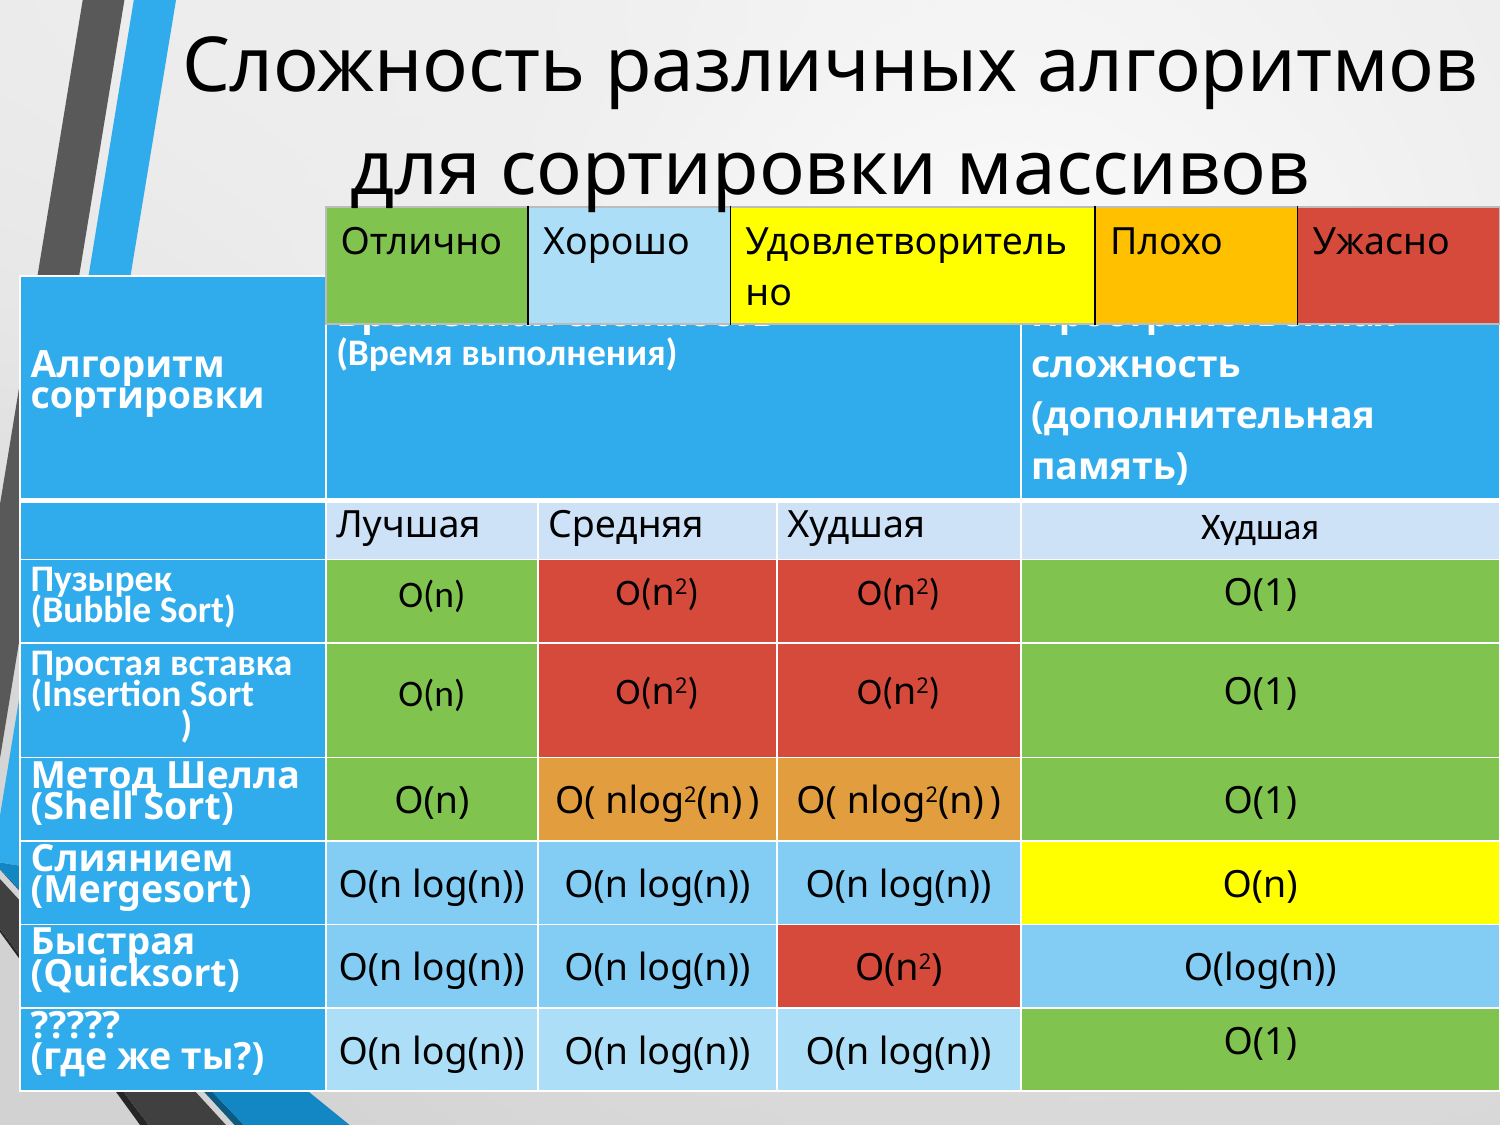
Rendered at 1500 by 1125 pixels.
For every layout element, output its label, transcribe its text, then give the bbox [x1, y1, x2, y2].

table_cell Лучшая [327, 503, 537, 559]
table_cell O(1) [1022, 560, 1499, 642]
table_header Отлично [327, 227, 527, 323]
table_cell O(n2) [778, 560, 1020, 642]
table_header Ужасно [1298, 227, 1499, 323]
table_cell O(n) [327, 644, 537, 757]
table_cell Худшая [778, 503, 1020, 559]
table_cell O( nlog2(n) ) [778, 758, 1020, 840]
table_header Удовлетворительно [731, 227, 1094, 323]
table_cell [21, 503, 325, 559]
table_cell Слиянием (Mergesort) [21, 842, 325, 924]
table_cell Метод Шелла (Shell Sort) [21, 758, 325, 840]
table_cell O(n) [1022, 842, 1499, 924]
table_cell O(n log(n)) [778, 842, 1020, 924]
table_cell O(n log(n)) [539, 925, 776, 1007]
table_cell O(n2) [778, 644, 1020, 757]
table_cell O(n) [327, 560, 537, 642]
table_cell O( nlog2(n) ) [539, 758, 776, 840]
table_header Временная сложность (Время выполнения) [327, 325, 1020, 498]
table_cell Простая вставка (Insertion Sort ) [21, 644, 325, 757]
table_cell O(n log(n)) [778, 1009, 1020, 1090]
table_cell O(1) [1022, 644, 1499, 757]
table_cell O(n log(n)) [327, 1009, 537, 1090]
title Сложность различных алгоритмов для сортировки массивов [161, 0, 1500, 227]
table_header Пространственная сложность (дополнительная память) [1022, 325, 1499, 498]
table_cell O(n2) [539, 560, 776, 642]
table_header Алгоритм сортировки [21, 277, 325, 498]
table_cell O(n log(n)) [327, 842, 537, 924]
table_header Плохо [1096, 227, 1297, 323]
table_cell O(n log(n)) [327, 925, 537, 1007]
table_cell ????? (где же ты?) [21, 1009, 325, 1090]
table_cell Худшая [1022, 503, 1499, 559]
table_cell Средняя [539, 503, 776, 559]
table_cell O(n2) [539, 644, 776, 757]
table_cell O(log(n)) [1022, 925, 1499, 1007]
table_cell Пузырек (Bubble Sort) [21, 560, 325, 642]
table_cell Быстрая (Quicksort) [21, 925, 325, 1007]
table_header Хорошо [529, 227, 730, 323]
table_cell O(n log(n)) [539, 1009, 776, 1090]
table_cell O(n log(n)) [539, 842, 776, 924]
table_cell O(n2) [778, 925, 1020, 1007]
table_cell O(n) [327, 758, 537, 840]
table_cell O(1) [1022, 1009, 1499, 1090]
table_cell O(1) [1022, 758, 1499, 840]
